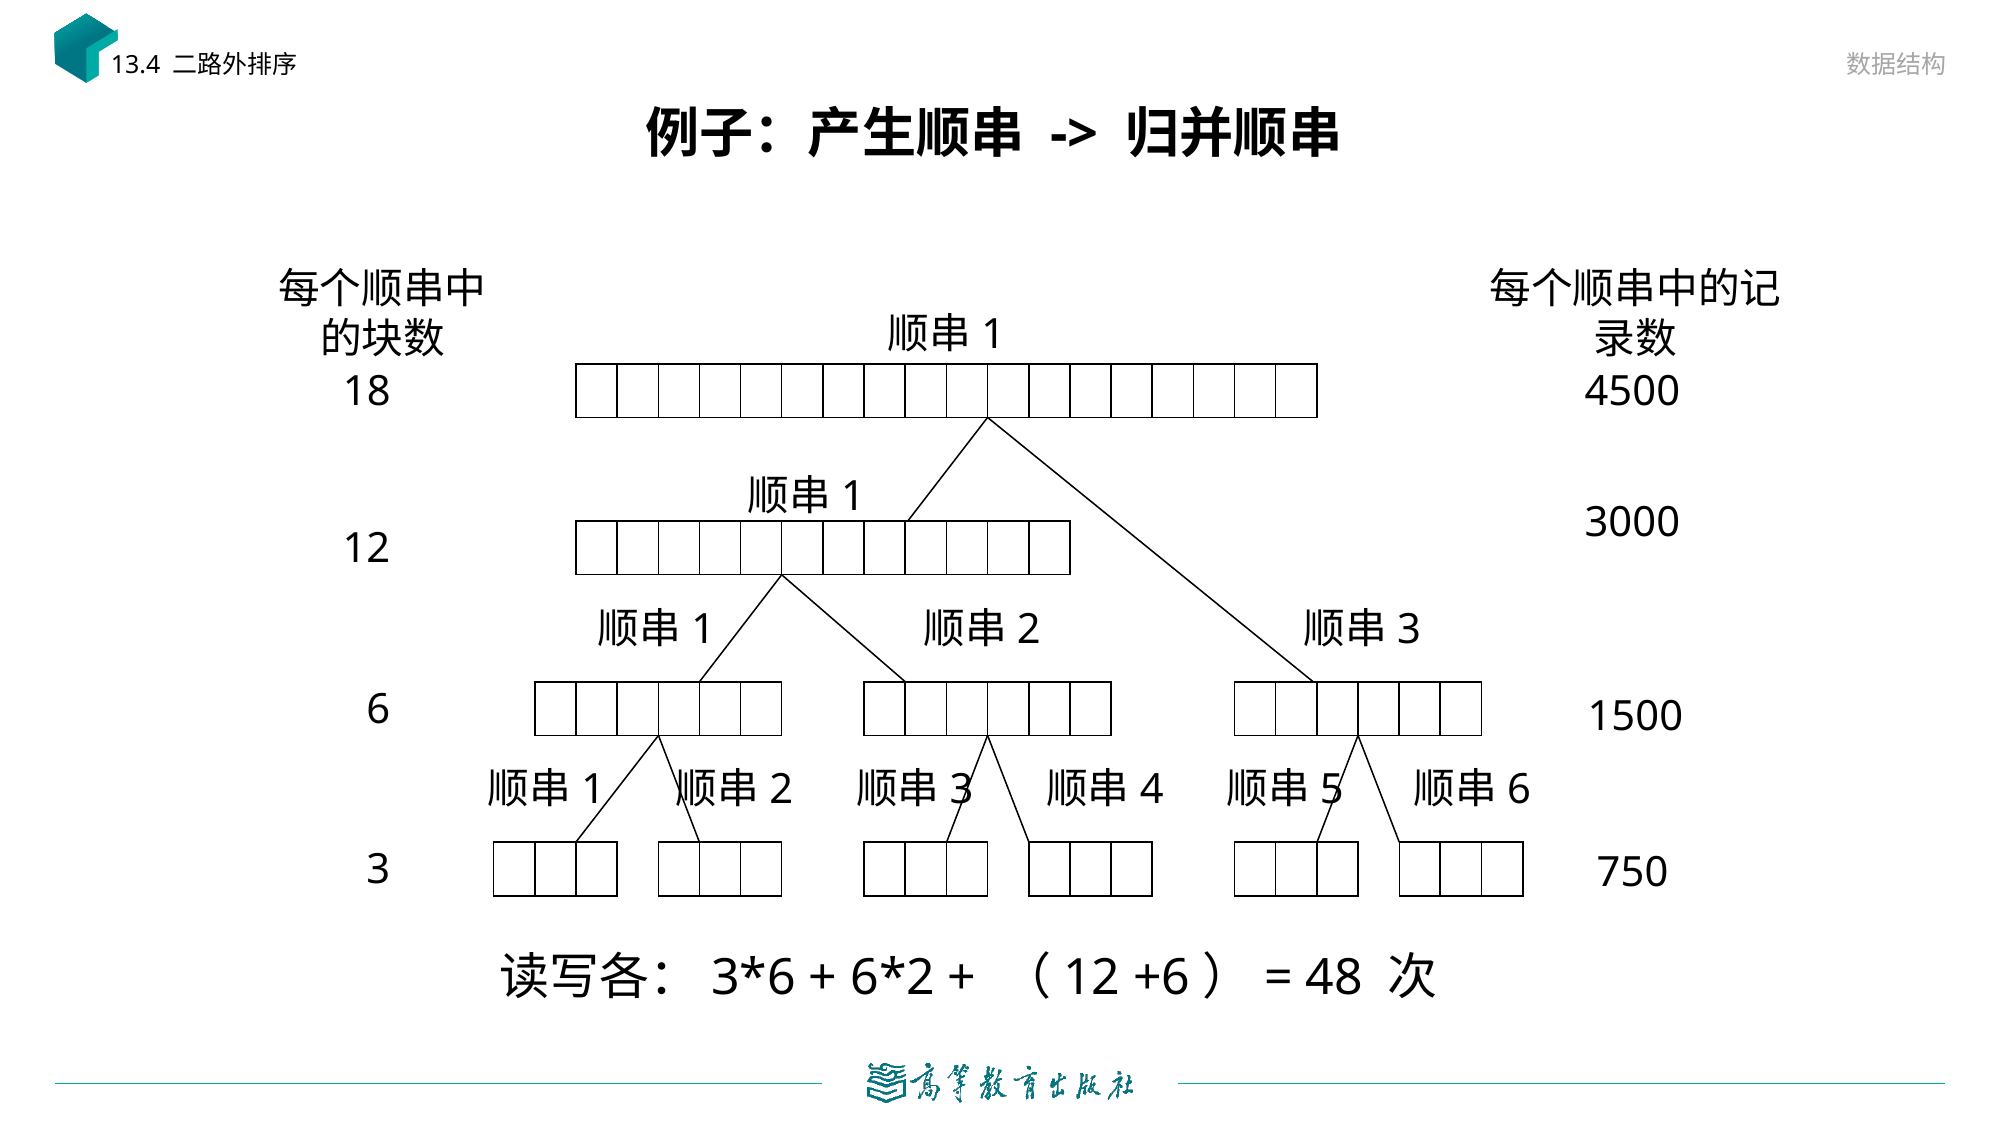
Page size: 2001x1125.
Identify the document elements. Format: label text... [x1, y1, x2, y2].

title 例子：产生顺串 -> 归并顺串 [137, 92, 1863, 178]
list 数据结构 [1115, 32, 1962, 86]
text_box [269, 261, 1797, 1004]
picture [867, 1063, 1133, 1103]
subtitle 13.4 二路外排序 [95, 44, 894, 99]
